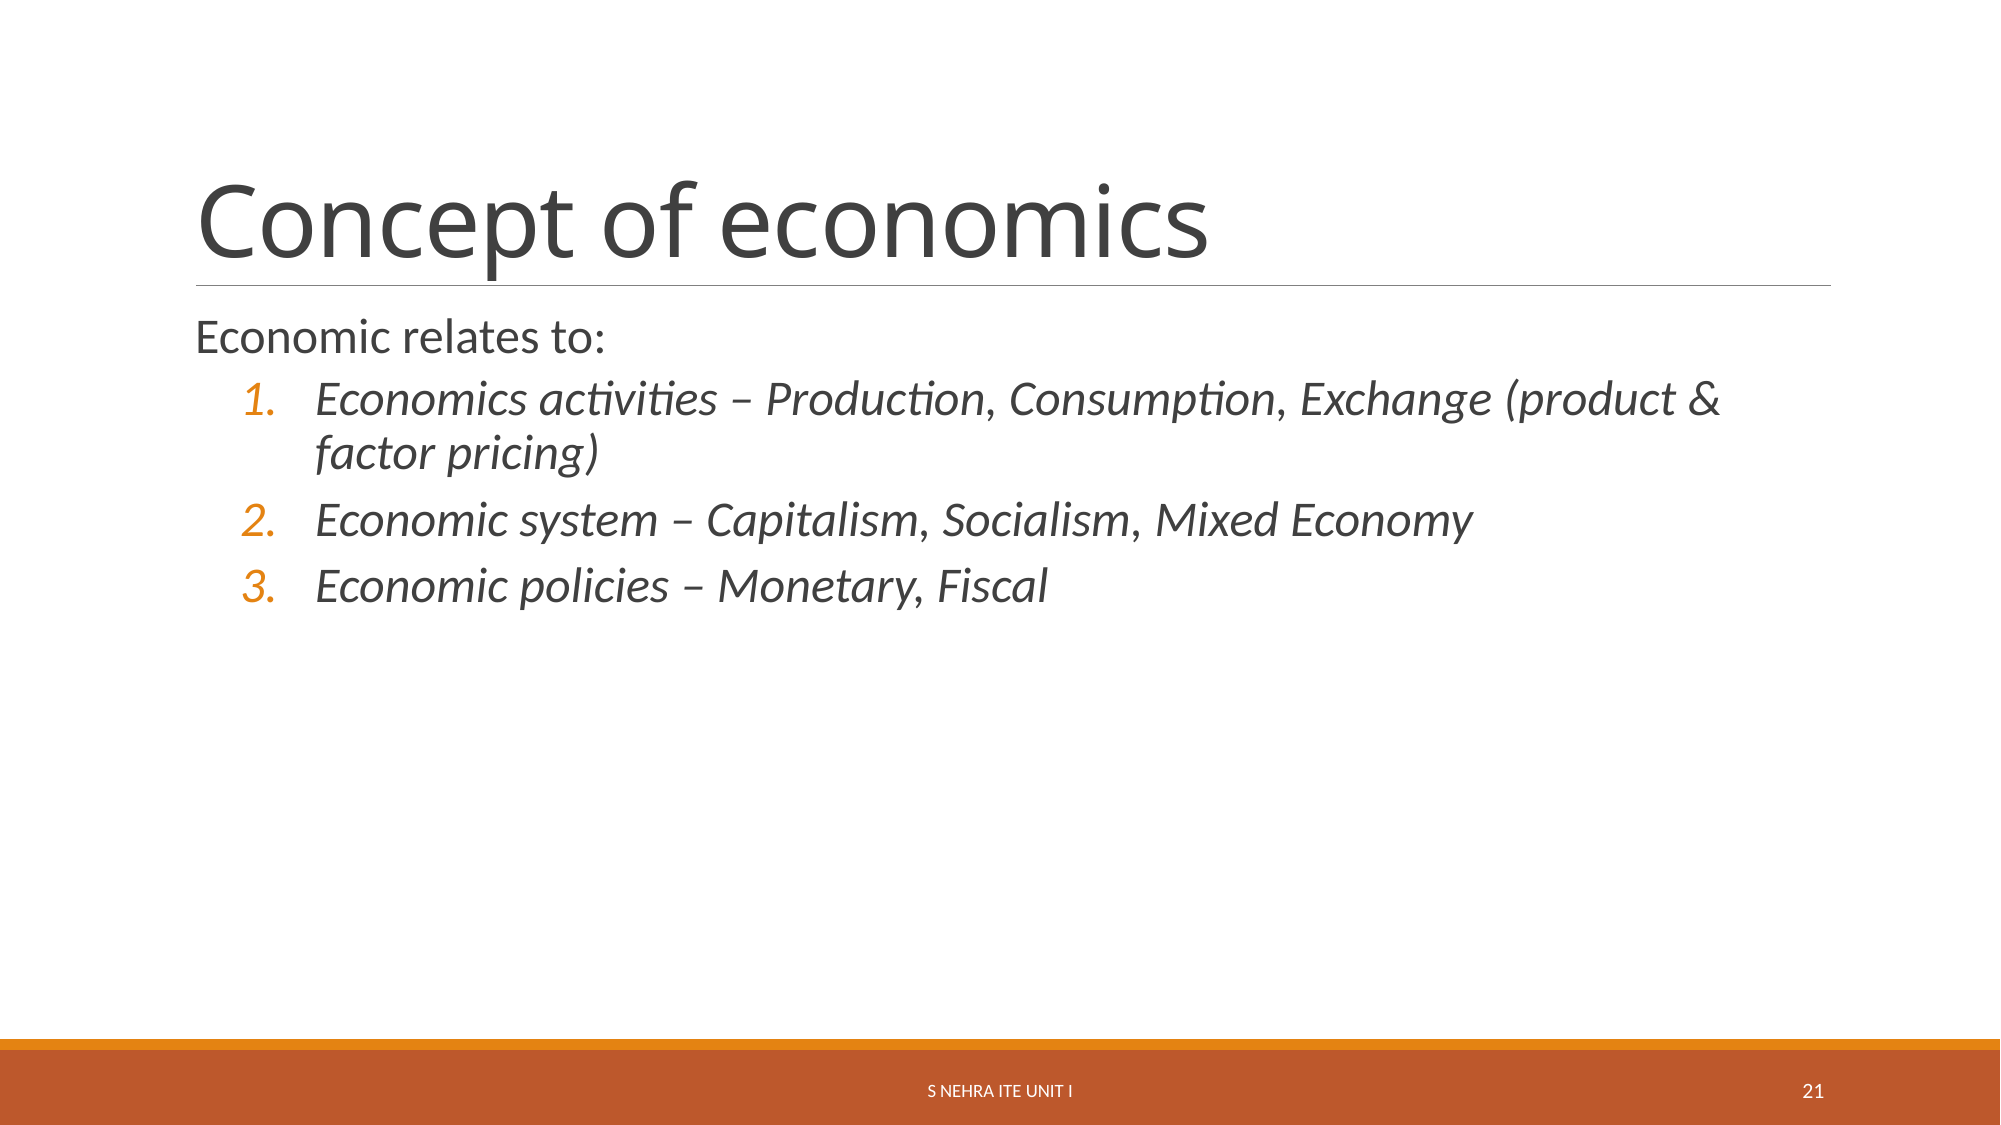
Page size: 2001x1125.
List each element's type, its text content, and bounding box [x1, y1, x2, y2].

list Economic relates to: Economics activities – Production, Consumption, Exchange (product & factor pricing) Economic system – Capitalism, Socialism, Mixed Economy Economic policies – Monetary, Fiscal [180, 302, 1830, 963]
footer S Nehra ITE Unit I [604, 1059, 1396, 1120]
slide_number 21 [1624, 1059, 1840, 1120]
title Concept of economics [180, 47, 1830, 285]
